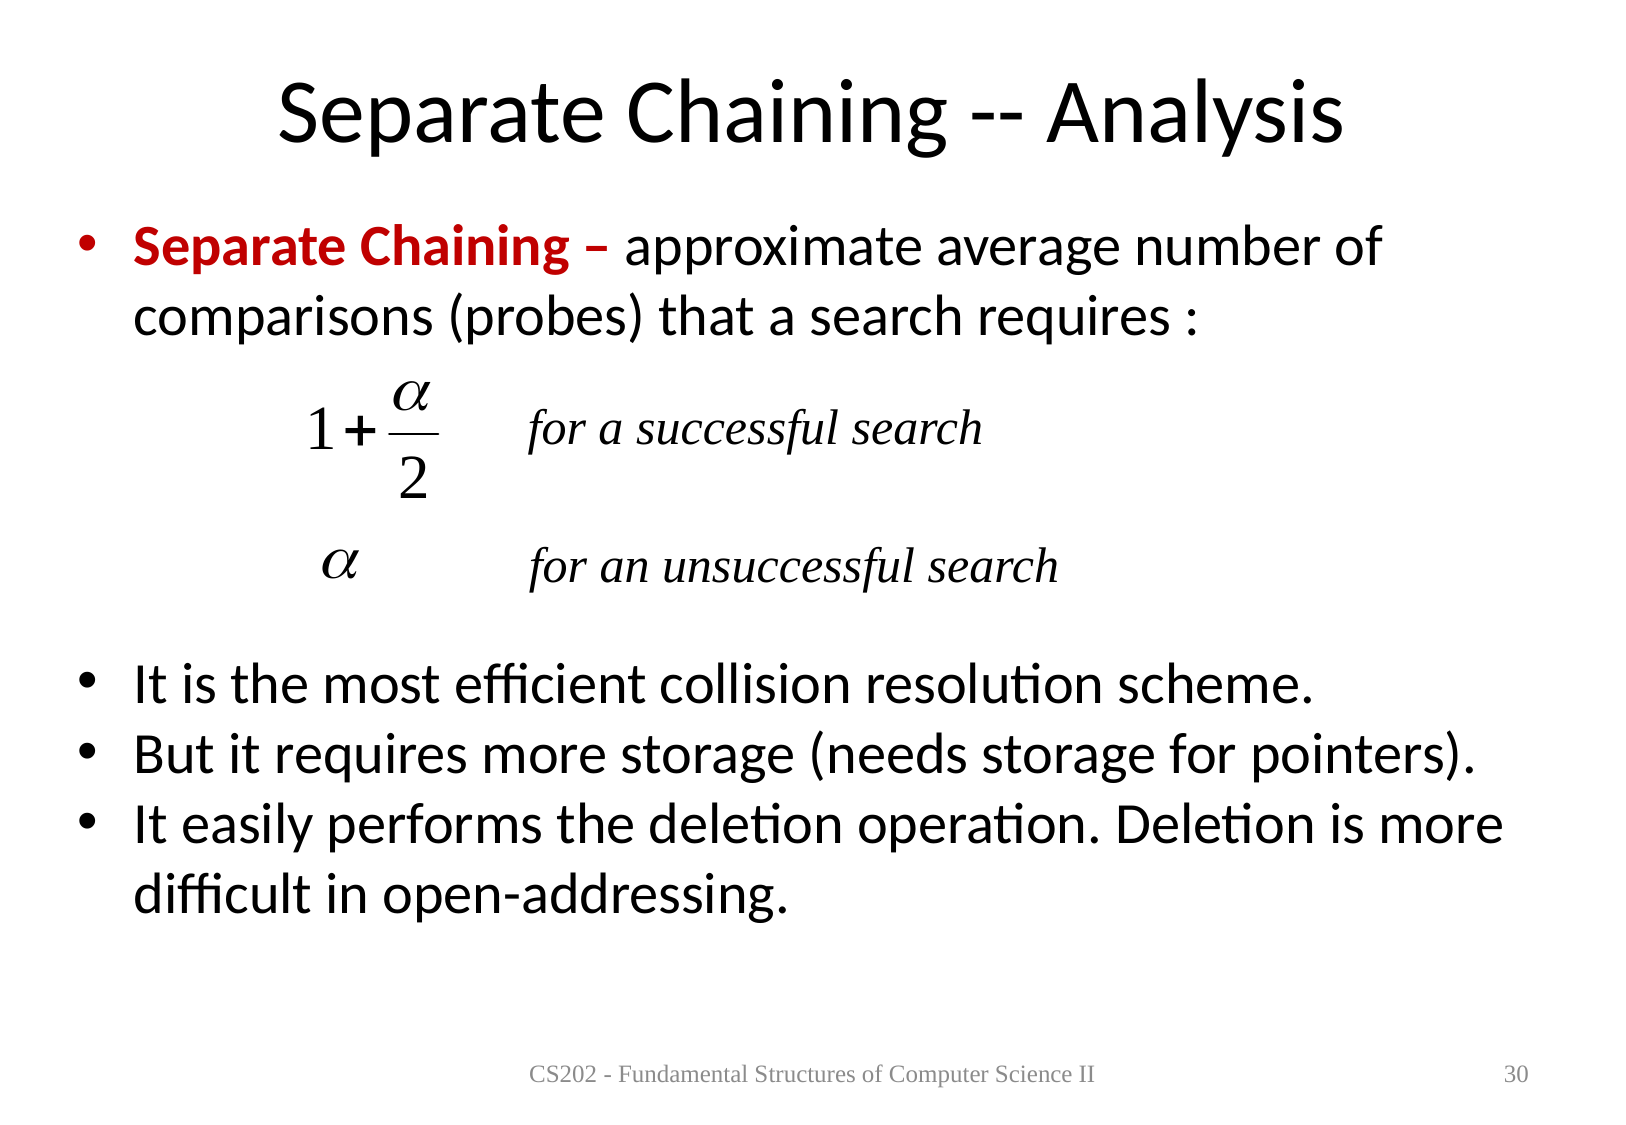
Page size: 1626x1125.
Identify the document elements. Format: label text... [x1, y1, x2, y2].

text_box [312, 537, 376, 595]
title Separate Chaining -- Analysis [81, 37, 1544, 175]
text_box It is the most efficient collision resolution scheme. But it requires more storage (needs storage for pointers). It easily performs the deletion operation. Deletion is more difficult in open-addressing. [62, 637, 1575, 988]
list Separate Chaining – approximate average number of comparisons (probes) that a search requires : [62, 200, 1588, 375]
text_box for a successful search [512, 387, 999, 463]
slide_number 30 [1164, 1042, 1544, 1103]
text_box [302, 349, 451, 513]
text_box for an unsuccessful search [513, 524, 1075, 600]
footer CS202 - Fundamental Structures of Computer Science II [512, 1042, 1113, 1103]
